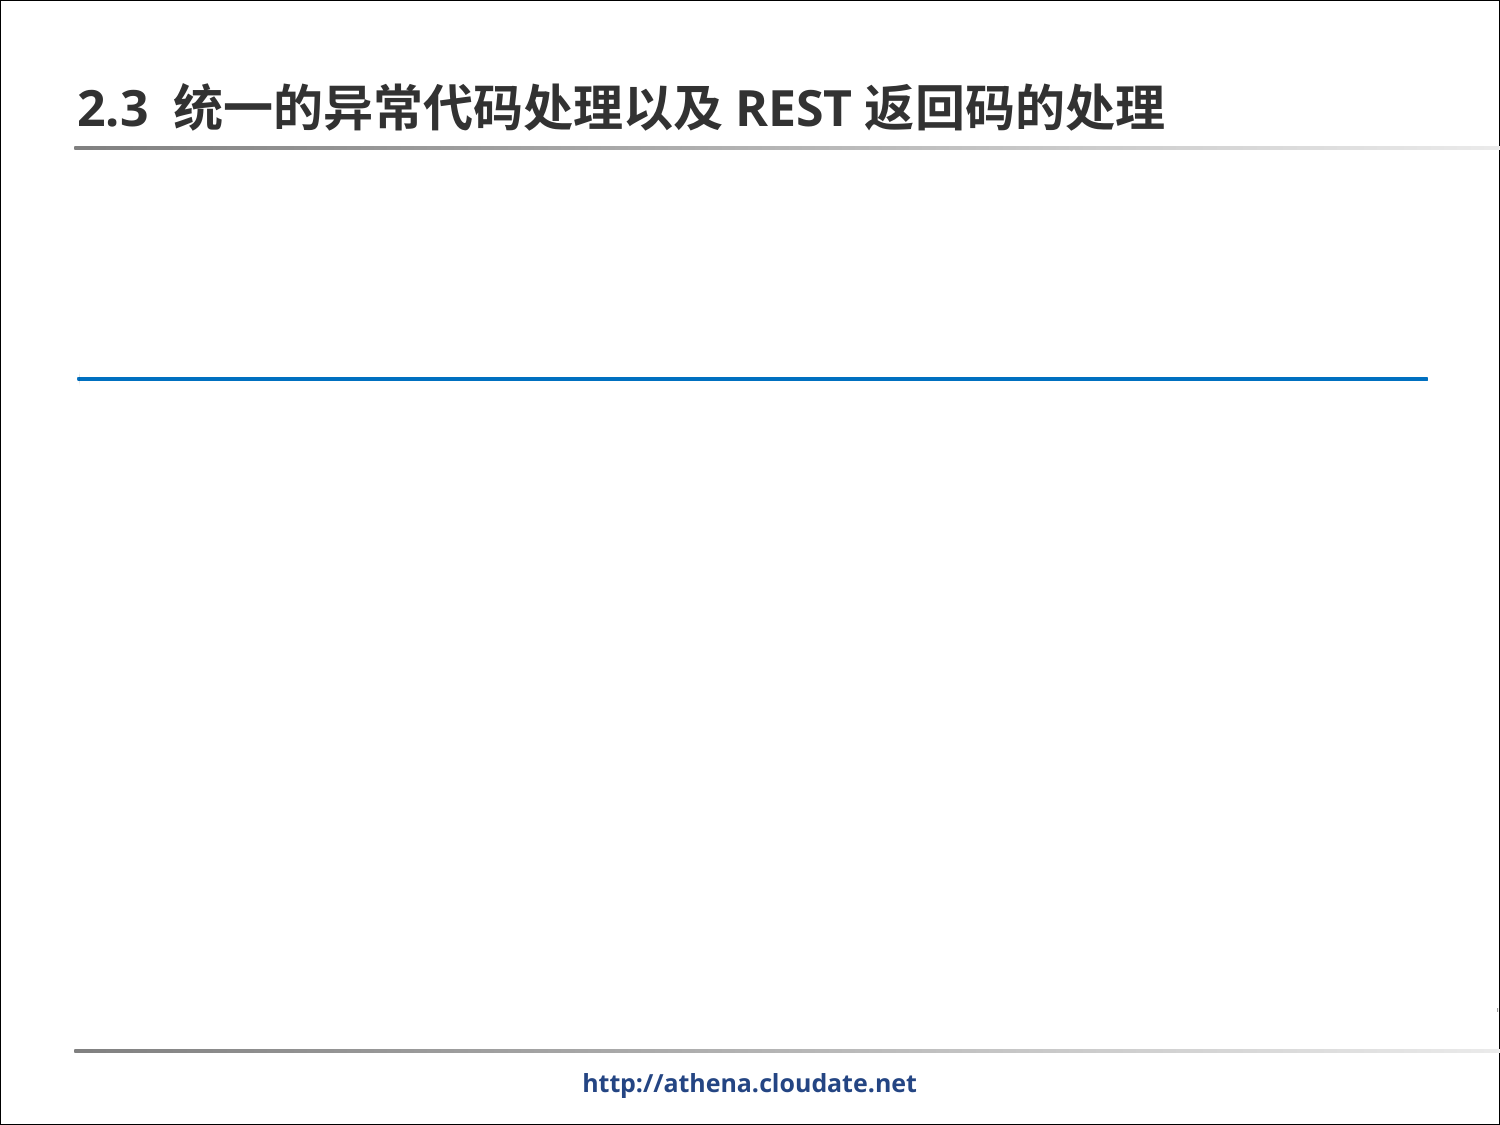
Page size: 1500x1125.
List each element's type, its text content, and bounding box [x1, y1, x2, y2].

title 2.3 统一的异常代码处理以及REST返回码的处理 [77, 76, 1425, 137]
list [78, 193, 1427, 937]
